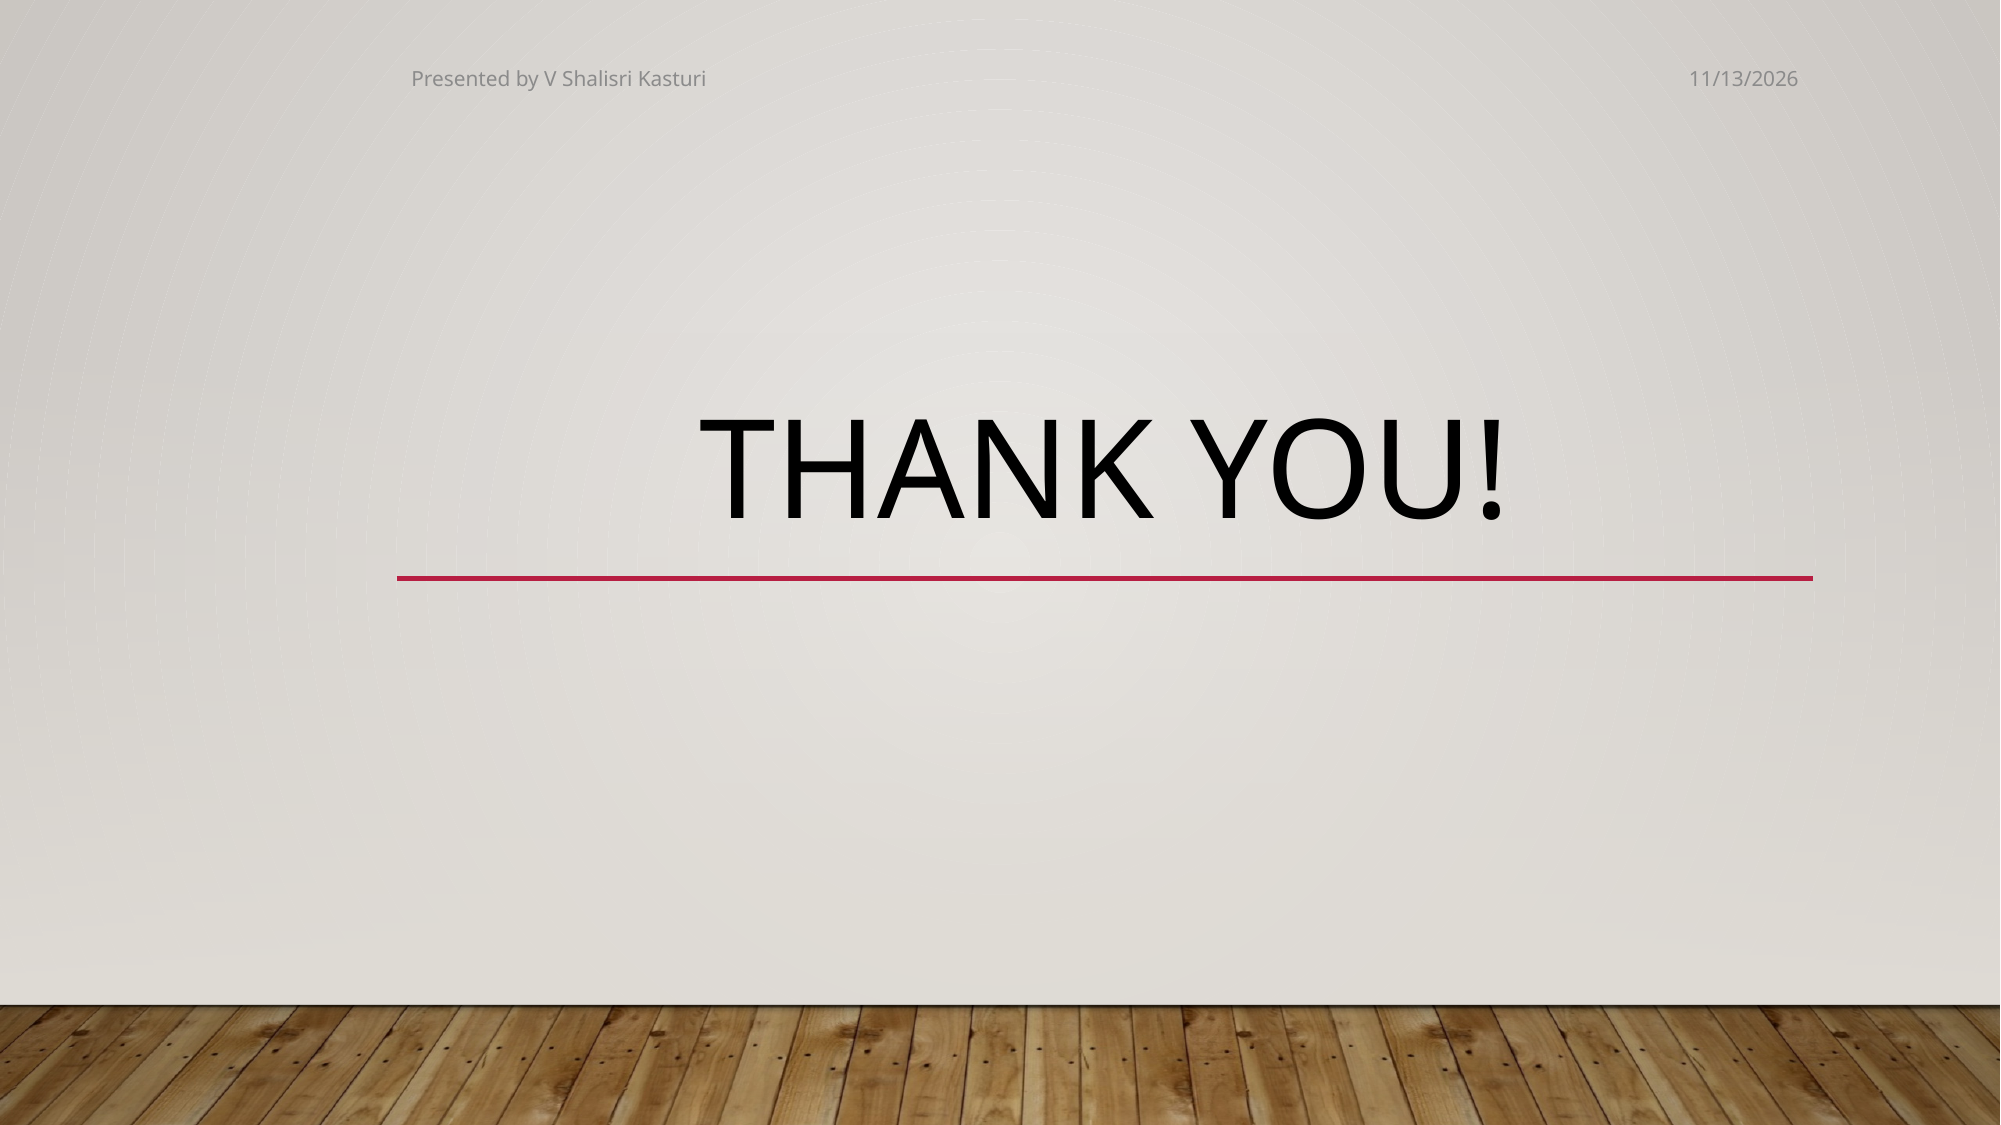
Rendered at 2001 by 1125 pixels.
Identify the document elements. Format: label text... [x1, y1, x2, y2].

title Thank you! [396, 131, 1814, 549]
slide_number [1239, 54, 1814, 105]
picture [0, 1005, 2000, 1125]
footer Presented by V Shalisri Kasturi [396, 54, 1213, 105]
